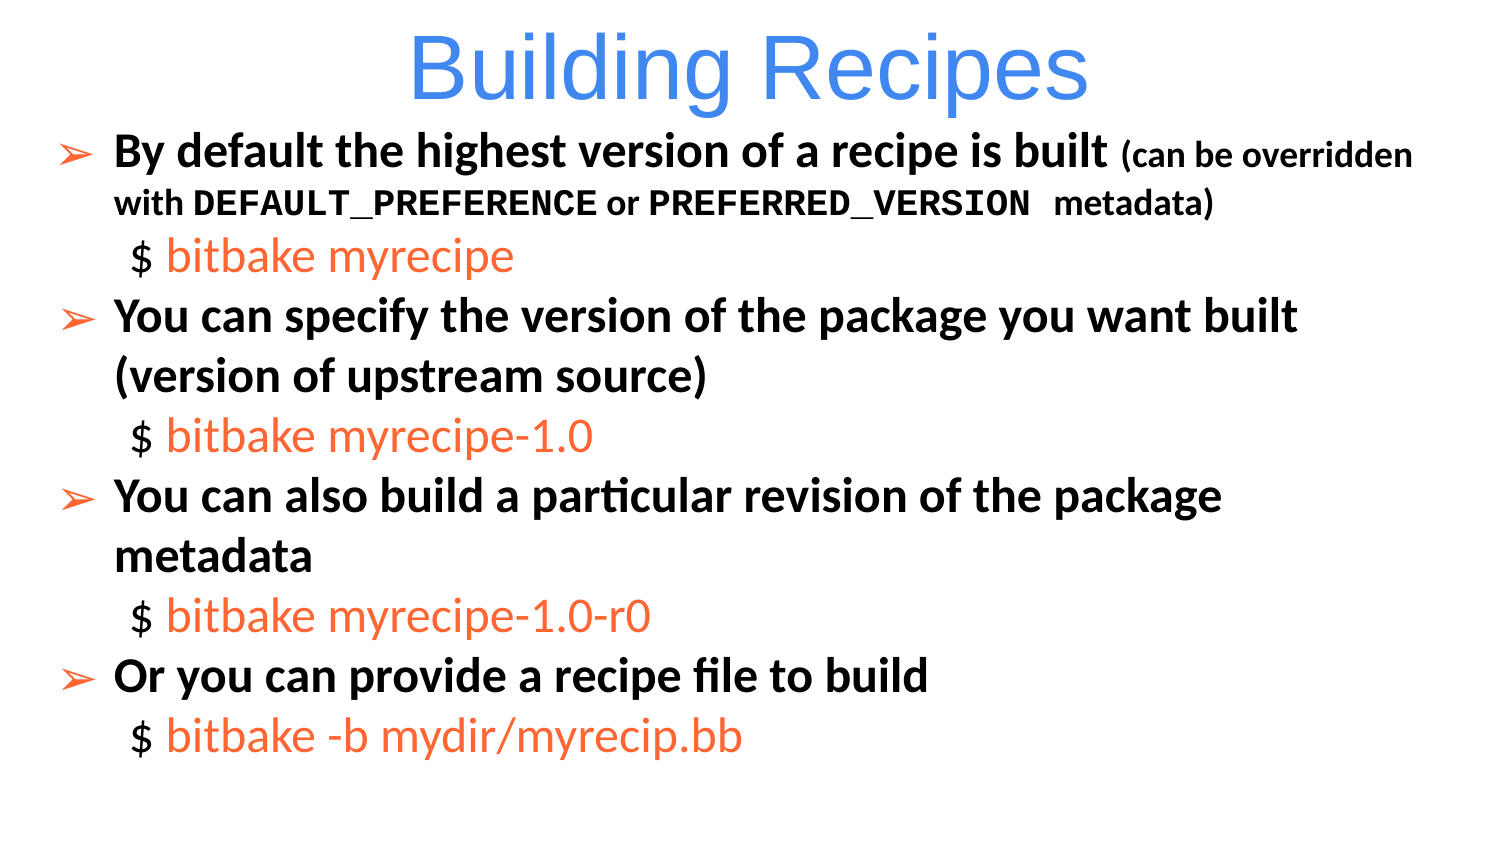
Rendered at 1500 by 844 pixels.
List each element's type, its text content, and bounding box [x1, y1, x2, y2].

text_box Building Recipes [75, 10, 1425, 109]
text_box By default the highest version of a recipe is built (can be overridden with DEFAULT_PREFERENCE or PREFERRED_VERSION metadata) $ bitbake myrecipe You can specify the version of the package you want built (version of upstream source) $ bitbake myrecipe-1.0 You can also build a particular revision of the package metadata $ bitbake myrecipe-1.0-r0 Or you can provide a recipe file to build $ bitbake -b mydir/myrecip.bb [39, 109, 1440, 743]
